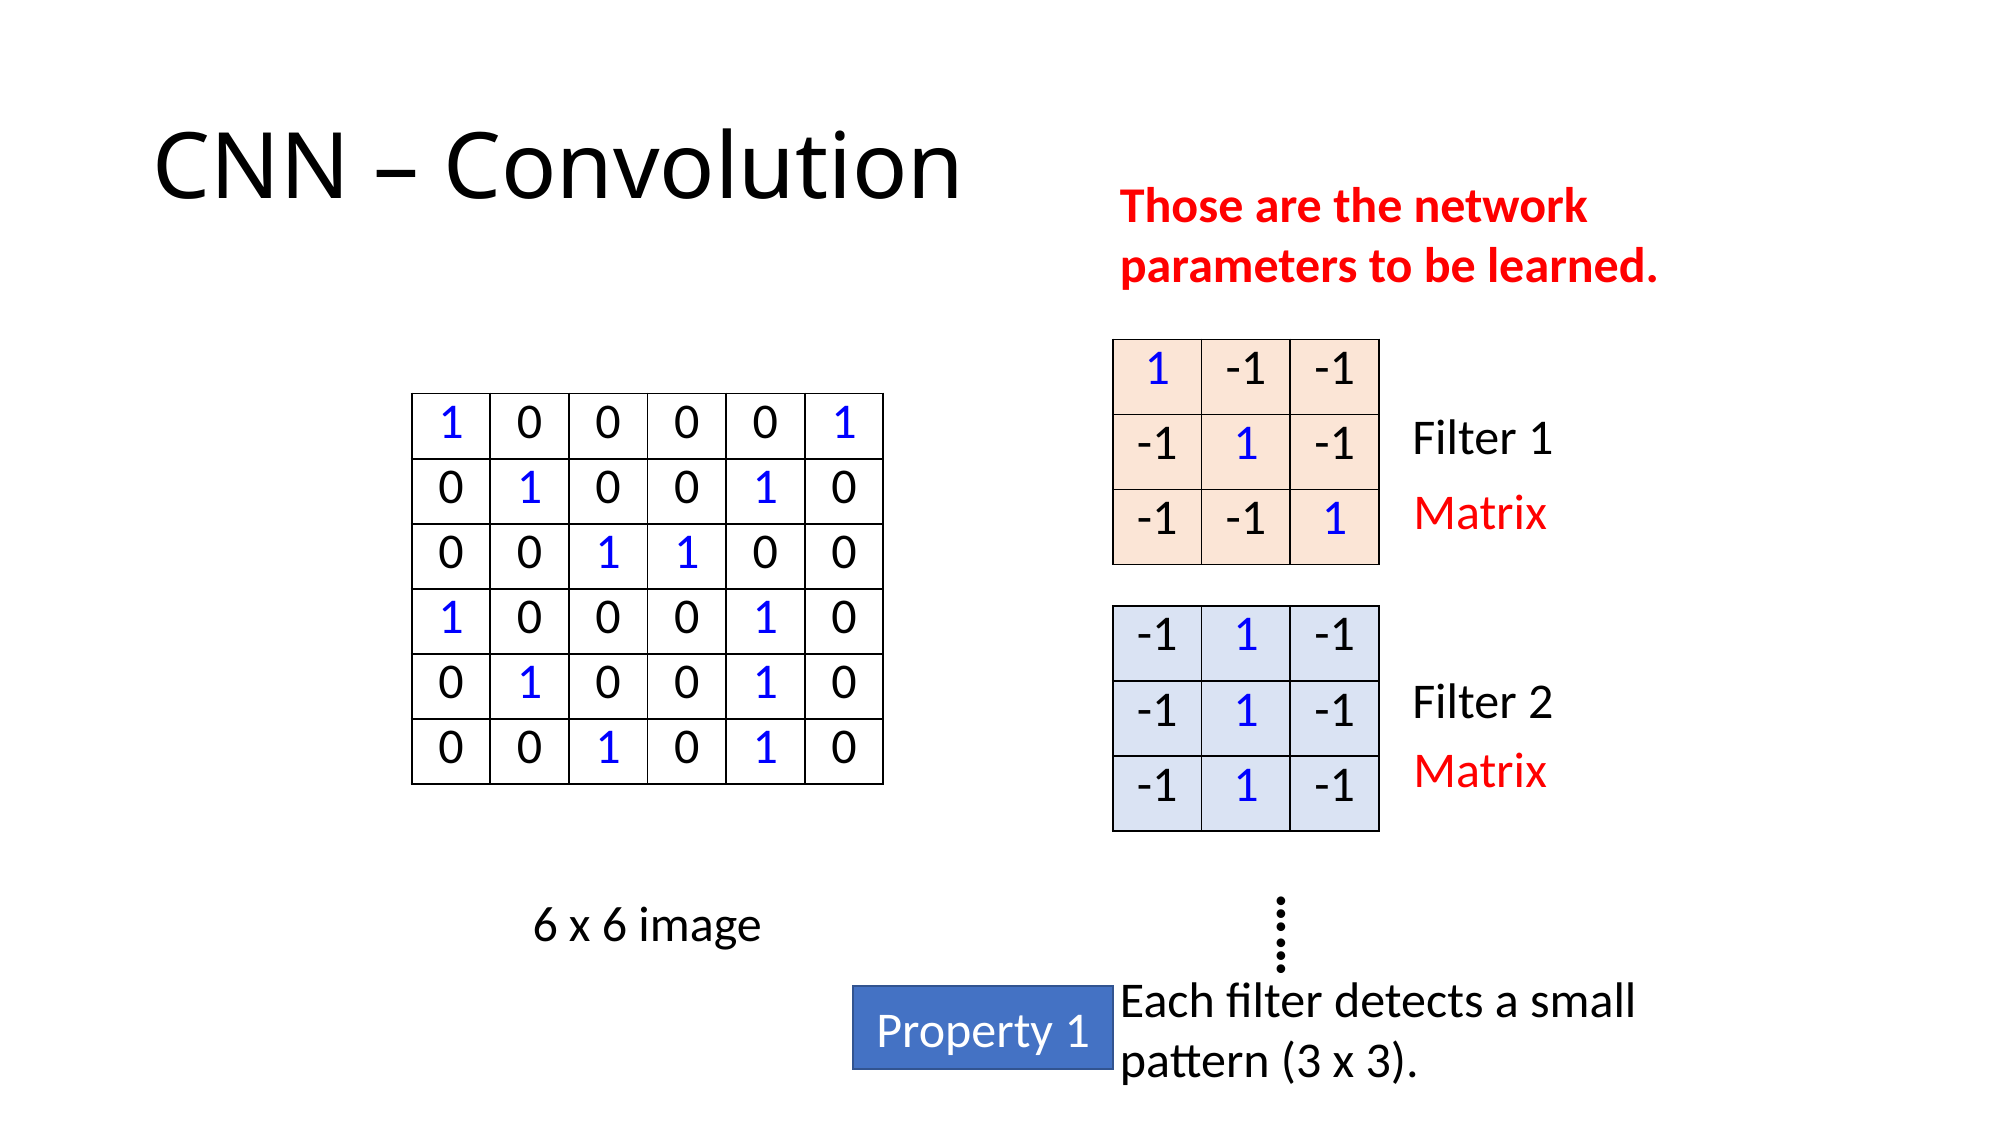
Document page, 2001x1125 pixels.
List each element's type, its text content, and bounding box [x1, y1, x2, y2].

table_cell -1 [1114, 682, 1201, 755]
table_header 1 [806, 394, 882, 458]
table_cell 0 [570, 460, 647, 523]
text_box Matrix [1398, 472, 1568, 548]
table_cell 0 [491, 720, 568, 783]
table_cell 0 [648, 720, 725, 783]
text_box …… [1257, 878, 1343, 959]
table_cell 1 [727, 655, 804, 718]
table_cell -1 [1291, 757, 1378, 830]
table_header 1 [1114, 340, 1201, 414]
table_cell -1 [1114, 757, 1201, 830]
table_cell 1 [727, 590, 804, 653]
table_cell 0 [648, 655, 725, 718]
table_cell 0 [413, 525, 489, 588]
table_cell -1 [1291, 415, 1378, 489]
table_cell 0 [491, 525, 568, 588]
table_cell 1 [1202, 415, 1289, 489]
table_cell -1 [1291, 682, 1378, 755]
table_cell 0 [413, 655, 489, 718]
text_box Matrix [1398, 729, 1568, 805]
table_cell -1 [1202, 490, 1289, 564]
table_cell 1 [491, 460, 568, 523]
table_header -1 [1291, 340, 1378, 414]
text_box Property 1 [852, 985, 1114, 1070]
table_cell 1 [727, 720, 804, 783]
table_header 0 [727, 394, 804, 458]
table_cell 0 [491, 590, 568, 653]
table_cell 0 [648, 460, 725, 523]
table_cell 1 [1202, 682, 1289, 755]
table_cell 0 [413, 720, 489, 783]
table_header 0 [491, 394, 568, 458]
table_cell 0 [413, 460, 489, 523]
text_box Filter 2 [1364, 661, 1602, 737]
table_cell 0 [806, 720, 882, 783]
table_cell 1 [1202, 757, 1289, 830]
table_header 1 [1202, 607, 1289, 680]
table_cell -1 [1114, 490, 1201, 564]
table_cell 0 [806, 460, 882, 523]
table_cell 1 [570, 525, 647, 588]
table_cell 1 [491, 655, 568, 718]
table_cell 0 [806, 525, 882, 588]
table_cell 0 [570, 590, 647, 653]
table_cell 1 [648, 525, 725, 588]
text_box Each filter detects a small pattern (3 x 3). [1105, 959, 1689, 1095]
table_cell 0 [806, 655, 882, 718]
table_cell 1 [1291, 490, 1378, 564]
table_header -1 [1114, 607, 1201, 680]
text_box Those are the network parameters to be learned. [1105, 164, 1689, 300]
table_cell 1 [570, 720, 647, 783]
table_cell 0 [570, 655, 647, 718]
table_cell 1 [413, 590, 489, 653]
table_cell 1 [727, 460, 804, 523]
text_box 6 x 6 image [454, 883, 840, 959]
table_header 1 [413, 394, 489, 458]
table_header -1 [1202, 340, 1289, 414]
table_cell 0 [648, 590, 725, 653]
table_header 0 [648, 394, 725, 458]
table_cell 0 [806, 590, 882, 653]
table_cell 0 [727, 525, 804, 588]
table_cell -1 [1114, 415, 1201, 489]
table_header -1 [1291, 607, 1378, 680]
title CNN – Convolution [137, 59, 1863, 278]
text_box Filter 1 [1364, 397, 1602, 472]
table_header 0 [570, 394, 647, 458]
